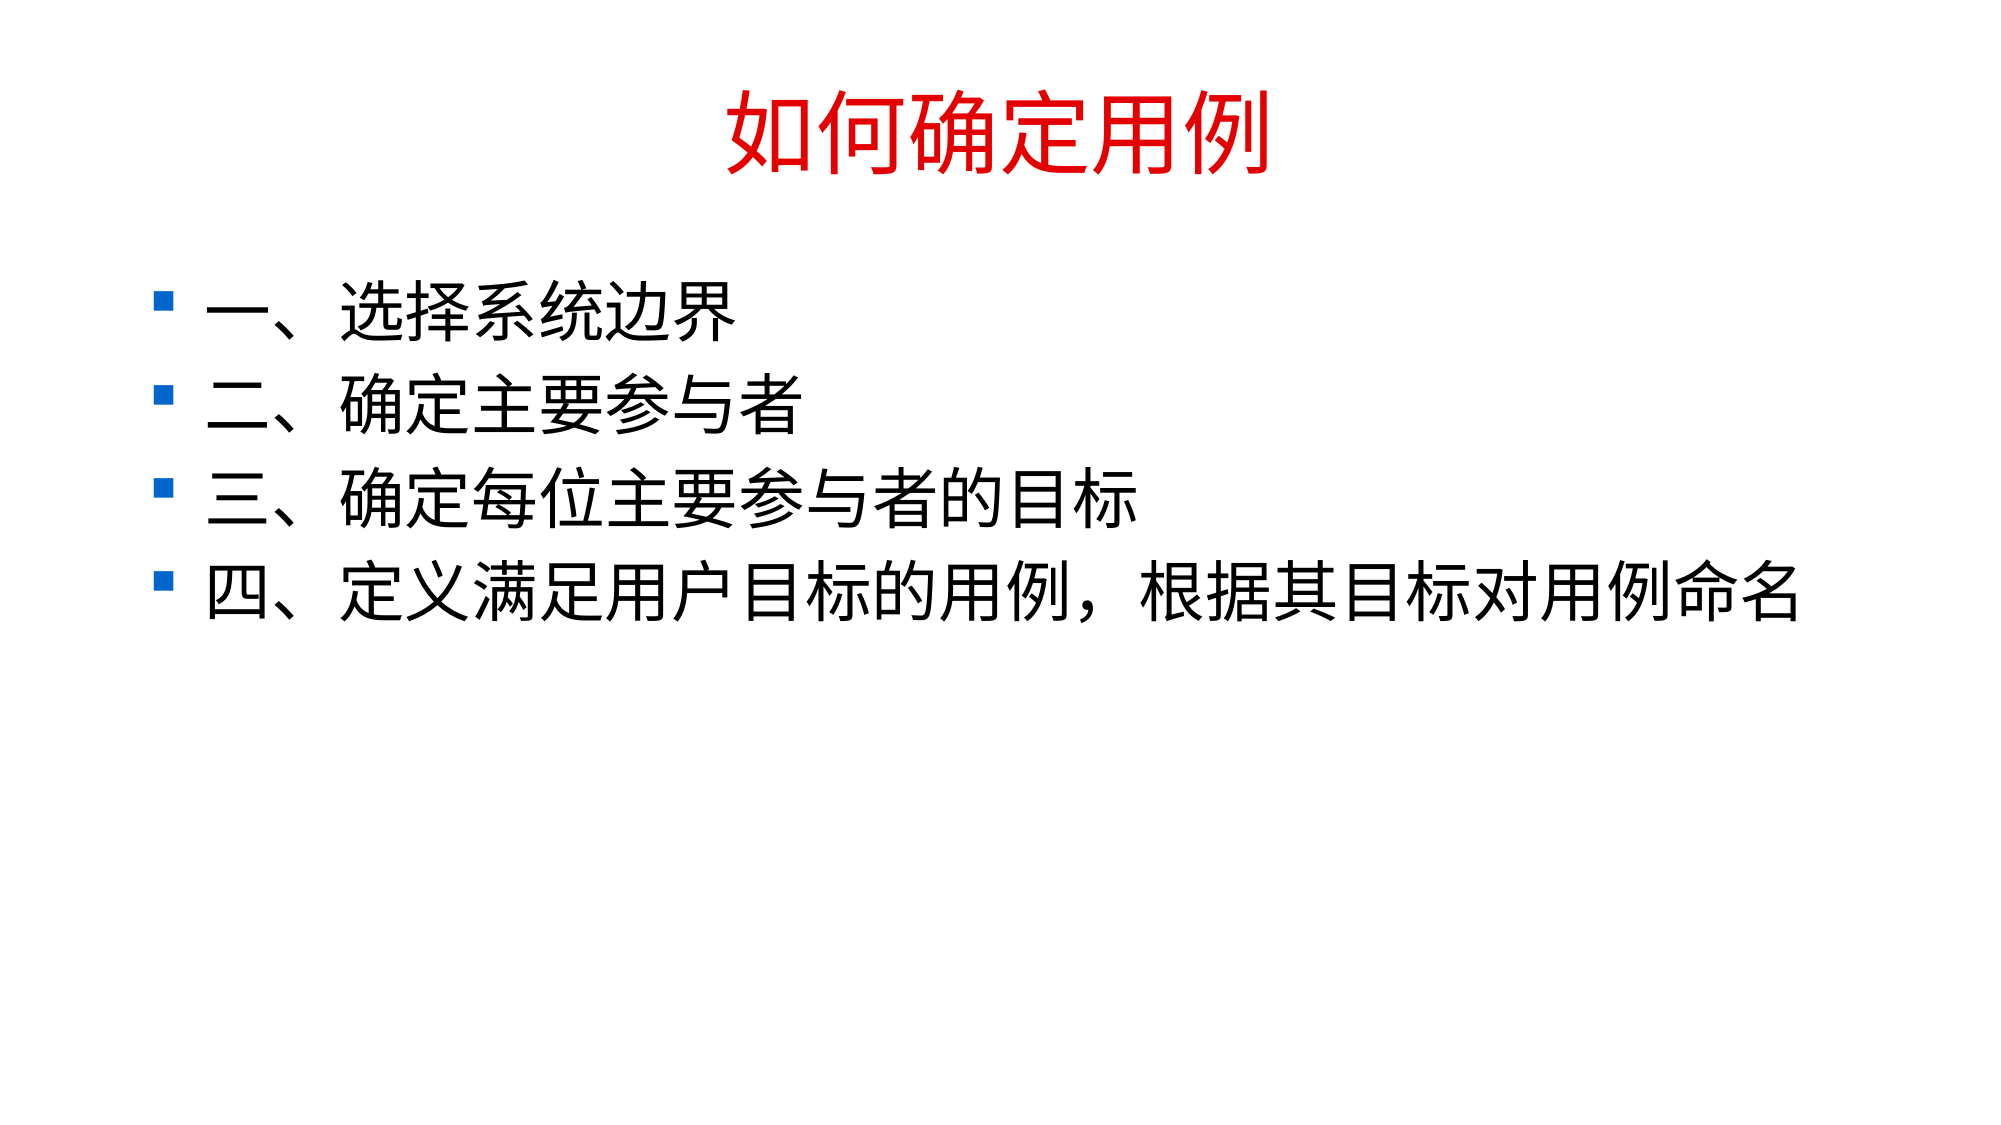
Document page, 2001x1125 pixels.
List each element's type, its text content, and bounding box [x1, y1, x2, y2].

title 如何确定用例 [65, 37, 1934, 225]
list 一、选择系统边界 二、确定主要参与者 三、确定每位主要参与者的目标 四、定义满足用户目标的用例，根据其目标对用例命名 [133, 262, 1917, 1001]
